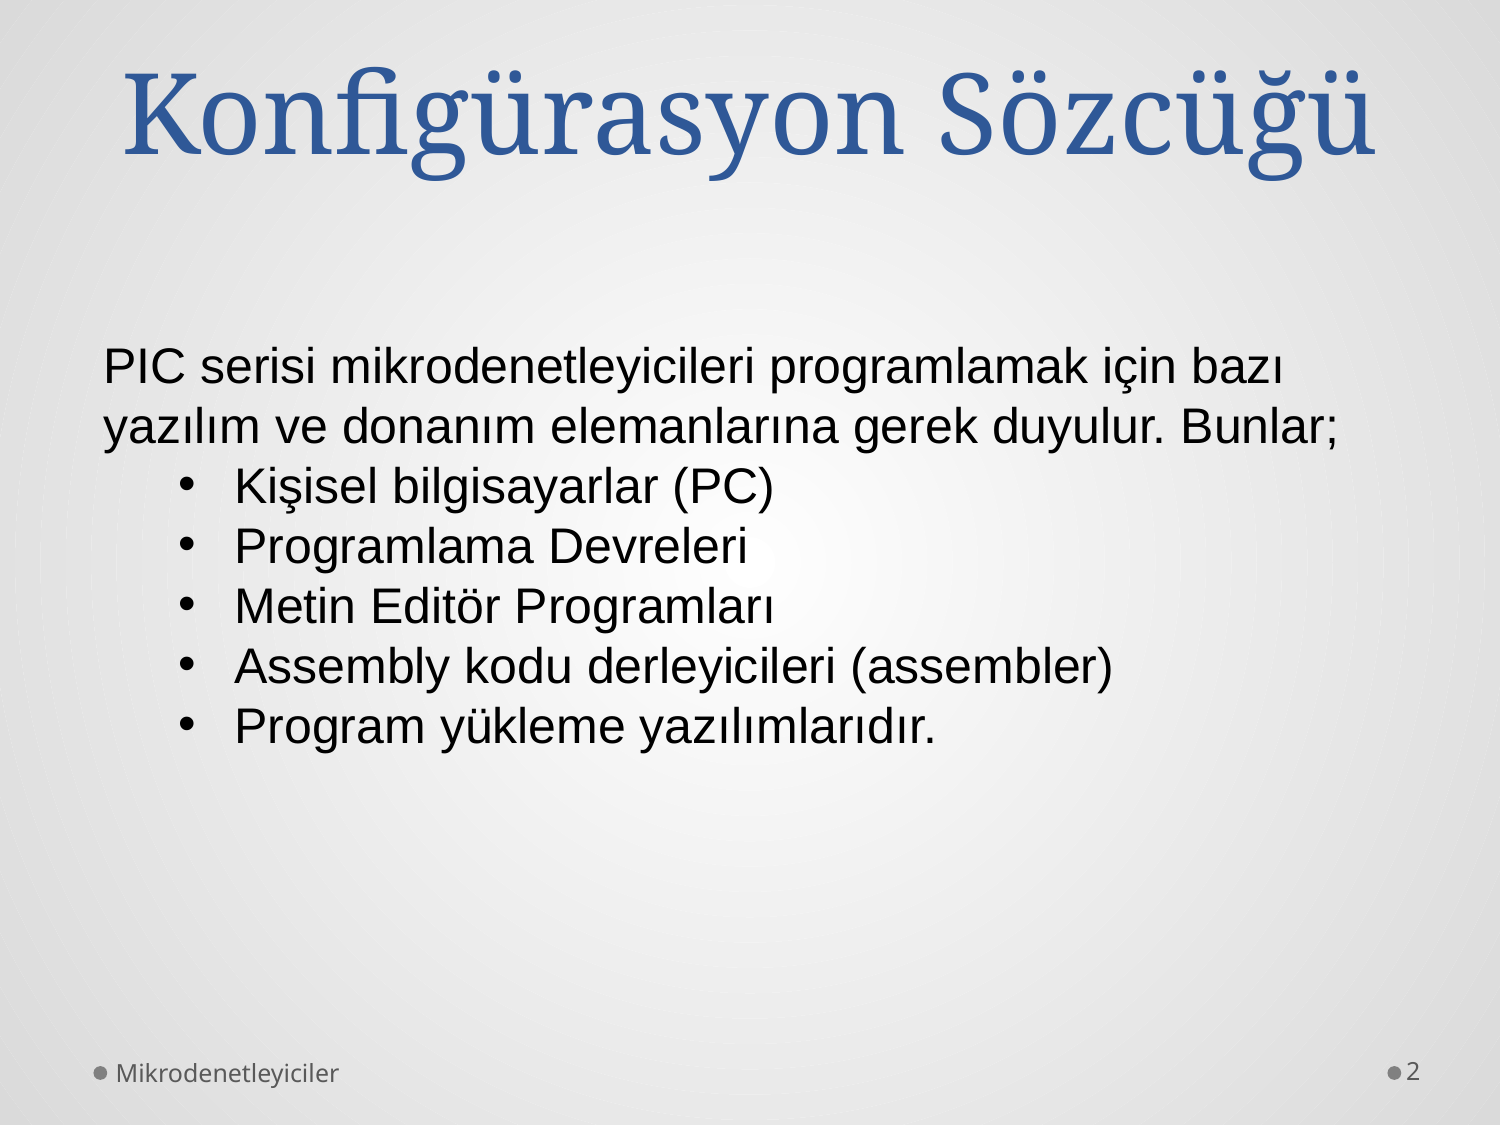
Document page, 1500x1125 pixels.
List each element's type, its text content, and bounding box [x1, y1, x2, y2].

title Konfigürasyon Sözcüğü [75, 0, 1425, 185]
text_box PIC serisi mikrodenetleyicileri programlamak için bazı yazılım ve donanım elemanlarına gerek duyulur. Bunlar; Kişisel bilgisayarlar (PC) Programlama Devreleri Metin Editör Programları Assembly kodu derleyicileri (assembler) Program yükleme yazılımlarıdır. [88, 326, 1400, 761]
slide_number 2 [1401, 1042, 1494, 1103]
footer Mikrodenetleyiciler [108, 1042, 576, 1103]
